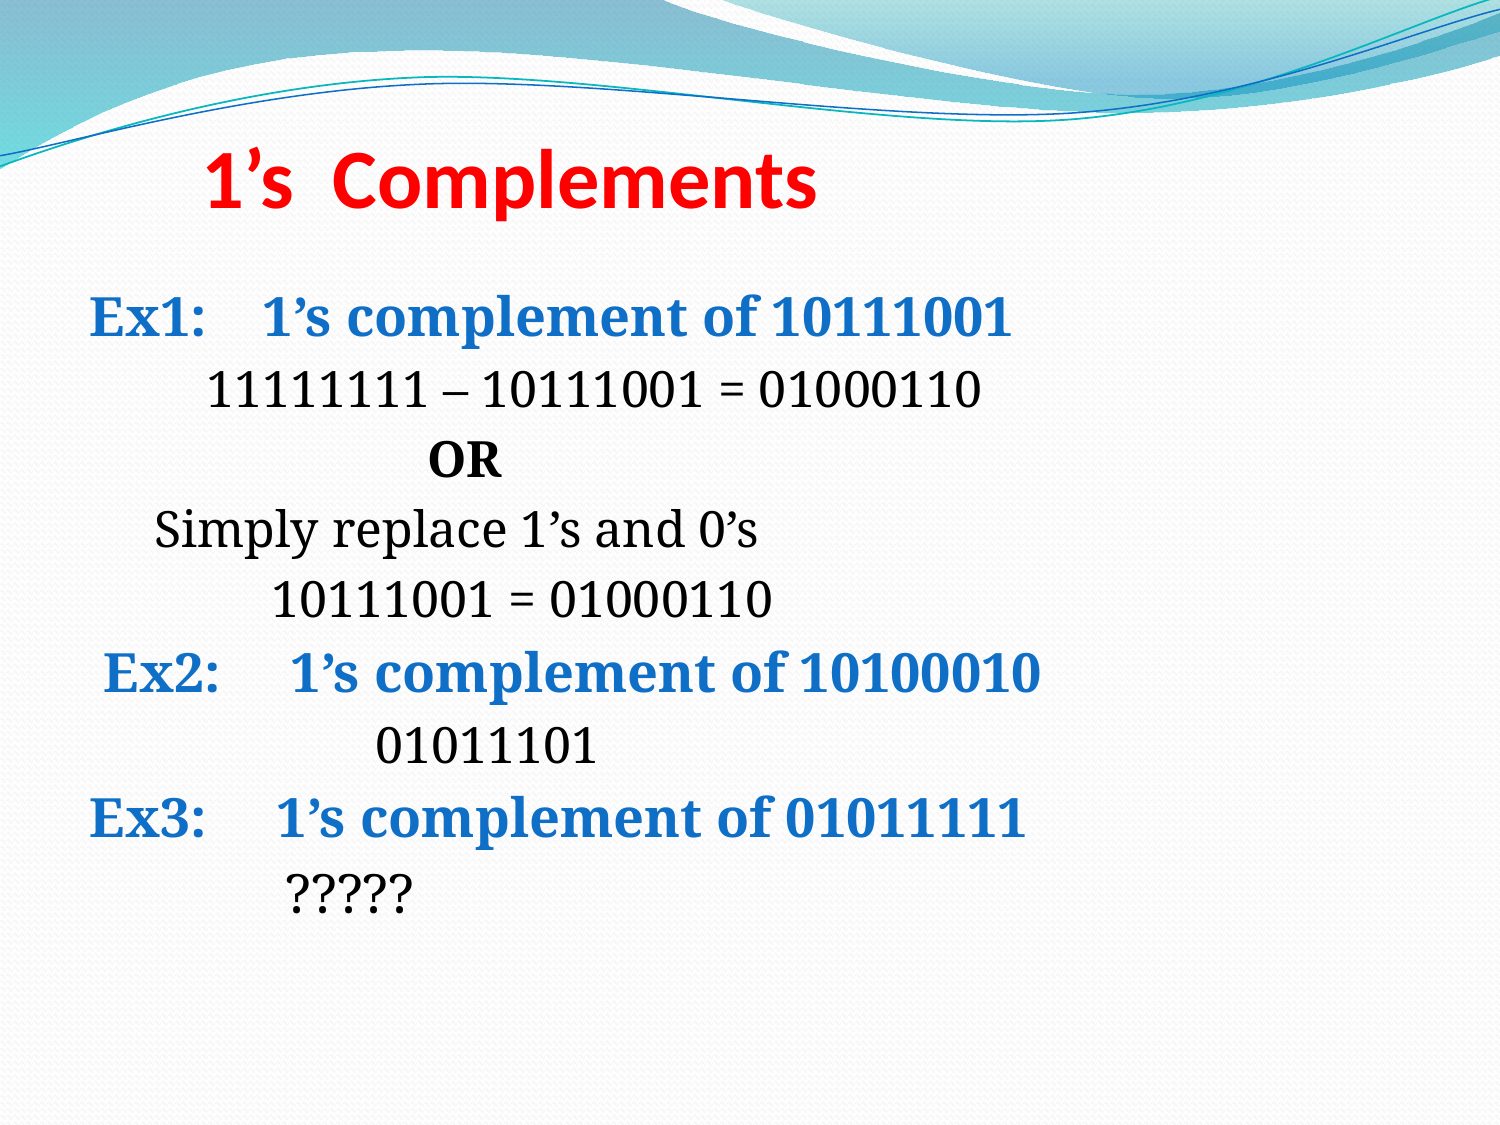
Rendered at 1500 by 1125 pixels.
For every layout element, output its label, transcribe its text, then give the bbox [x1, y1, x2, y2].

list Ex1: 1’s complement of 10111001 11111111 – 10111001 = 01000110 OR Simply replace 1’s and 0’s 10111001 = 01000110 Ex2: 1’s complement of 10100010 01011101 Ex3: 1’s complement of 01011111 ????? [75, 275, 1425, 1038]
title 1’s Complements [125, 115, 1425, 225]
